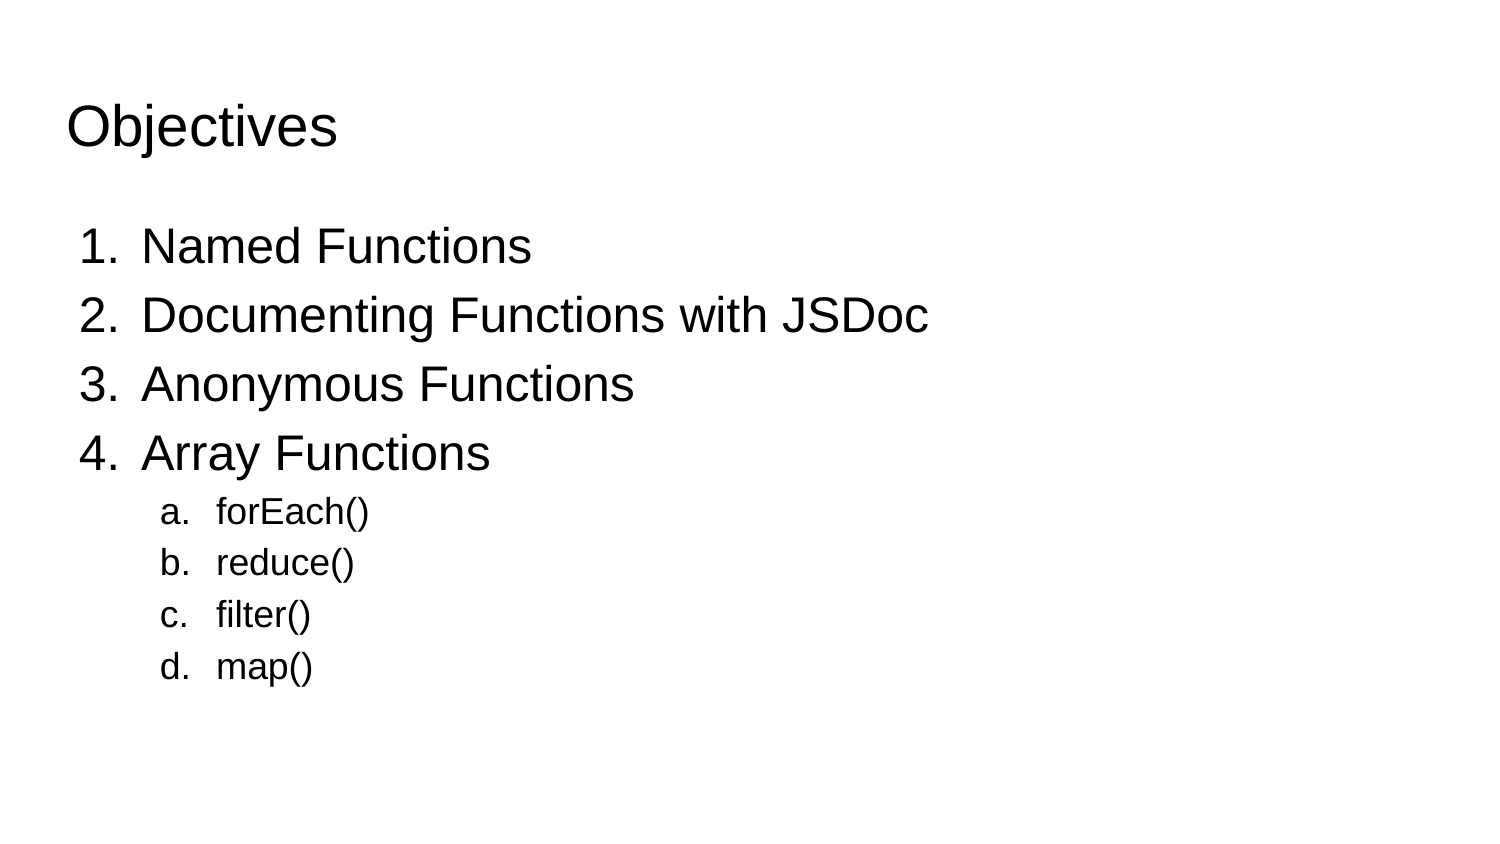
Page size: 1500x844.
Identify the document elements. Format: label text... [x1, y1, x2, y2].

list Named Functions Documenting Functions with JSDoc Anonymous Functions Array Functions forEach() reduce() filter() map() [51, 189, 1449, 750]
title Objectives [51, 72, 1449, 167]
